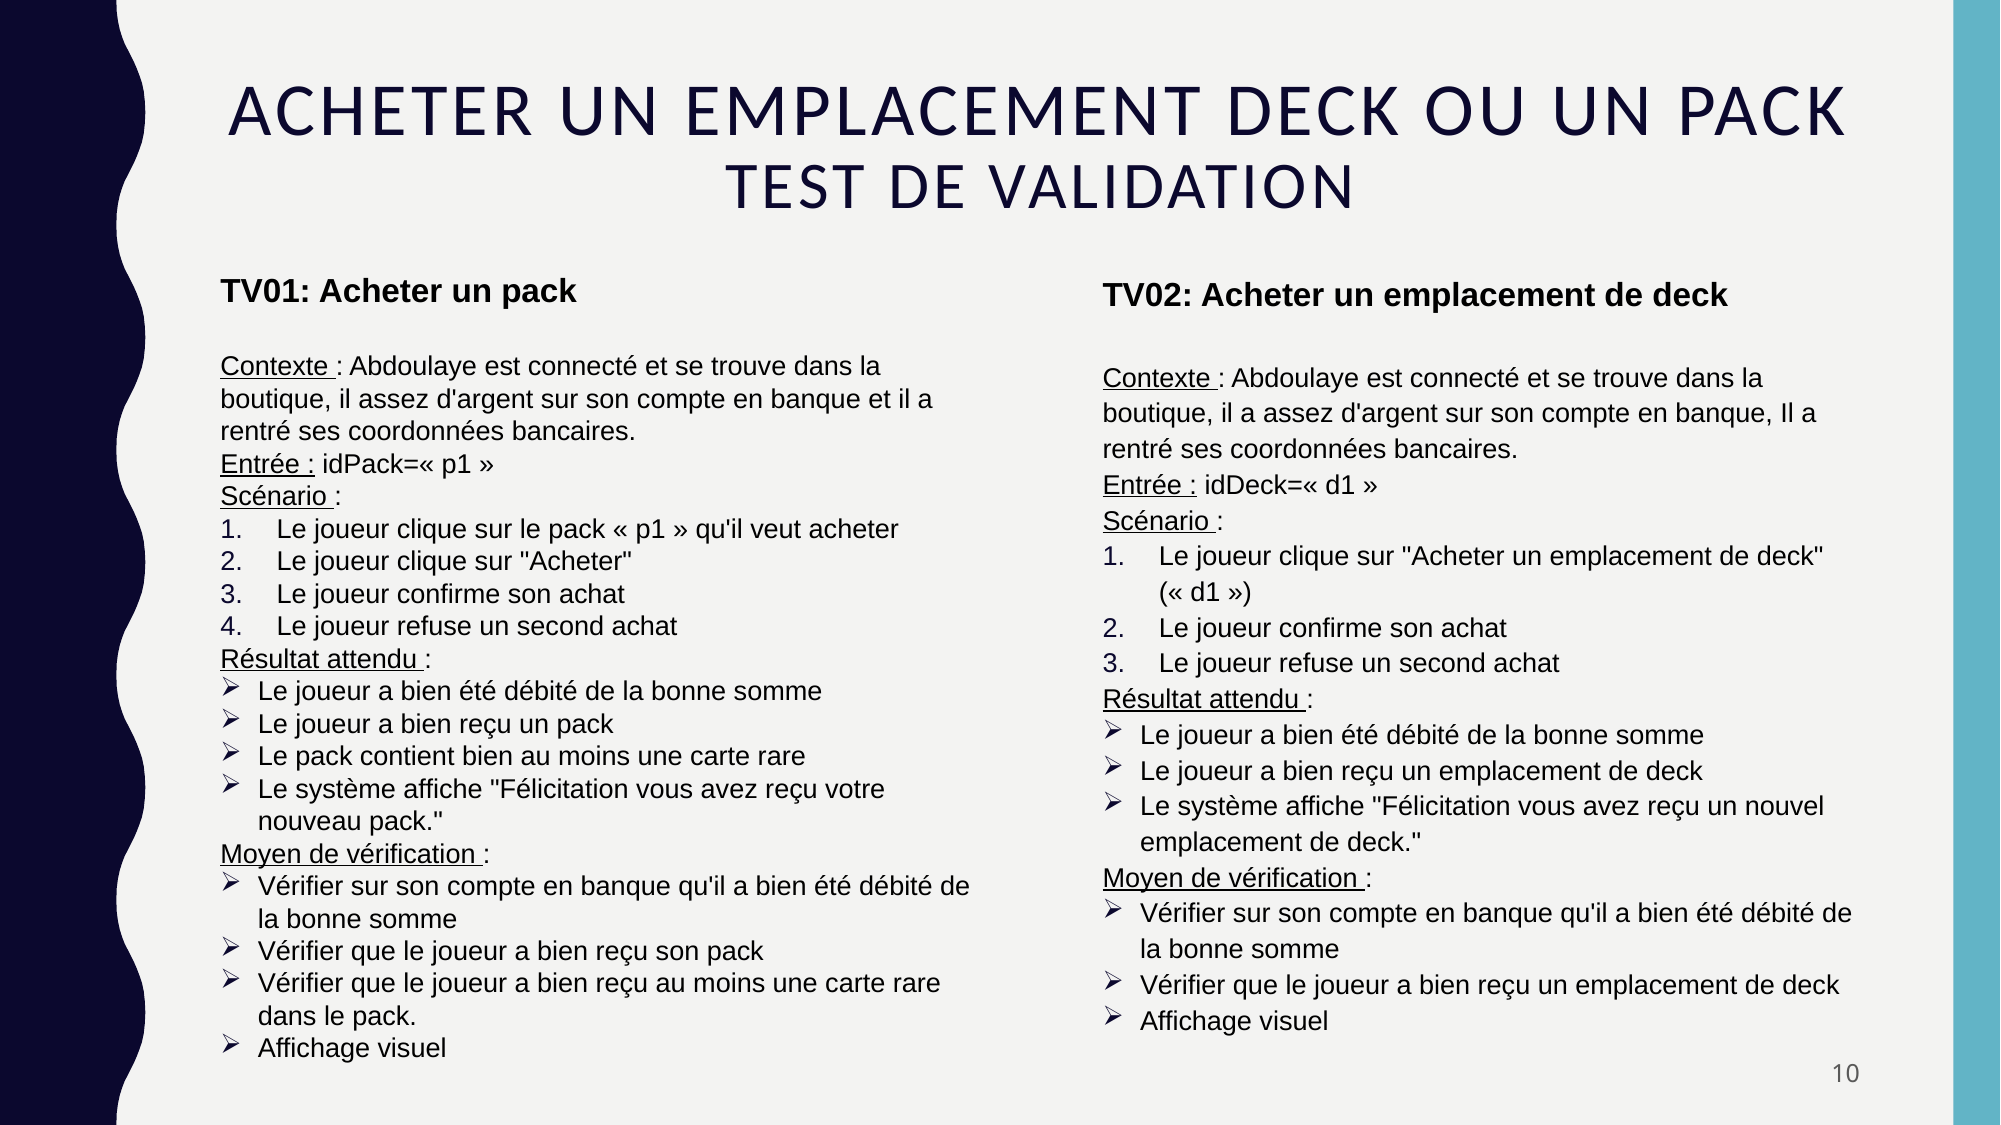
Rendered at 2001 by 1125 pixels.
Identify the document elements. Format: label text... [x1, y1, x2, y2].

list TV02: Acheter un emplacement de deck Contexte : Abdoulaye est connecté et se trouve dans la boutique, il a assez d'argent sur son compte en banque, Il a rentré ses coordonnées bancaires. Entrée : idDeck=« d1 » Scénario : Le joueur clique sur "Acheter un emplacement de deck" (« d1 ») Le joueur confirme son achat Le joueur refuse un second achat Résultat attendu : Le joueur a bien été débité de la bonne somme Le joueur a bien reçu un emplacement de deck Le système affiche "Félicitation vous avez reçu un nouvel emplacement de deck." Moyen de vérification : Vérifier sur son compte en banque qu'il a bien été débité de la bonne somme Vérifier que le joueur a bien reçu un emplacement de deck Affichage visuel [1087, 261, 1875, 1027]
list TV01: Acheter un pack Contexte : Abdoulaye est connecté et se trouve dans la boutique, il assez d'argent sur son compte en banque et il a rentré ses coordonnées bancaires. Entrée : idPack=« p1 » Scénario : Le joueur clique sur le pack « p1 » qu'il veut acheter Le joueur clique sur "Acheter" Le joueur confirme son achat Le joueur refuse un second achat Résultat attendu : Le joueur a bien été débité de la bonne somme Le joueur a bien reçu un pack Le pack contient bien au moins une carte rare Le système affiche "Félicitation vous avez reçu votre nouveau pack." Moyen de vérification : Vérifier sur son compte en banque qu'il a bien été débité de la bonne somme Vérifier que le joueur a bien reçu son pack Vérifier que le joueur a bien reçu au moins une carte rare dans le pack. Affichage visuel [205, 261, 993, 1061]
title Acheter un emplacement deck ou un pack Test de validation [205, 62, 1875, 308]
slide_number 10 [1412, 1045, 1875, 1103]
